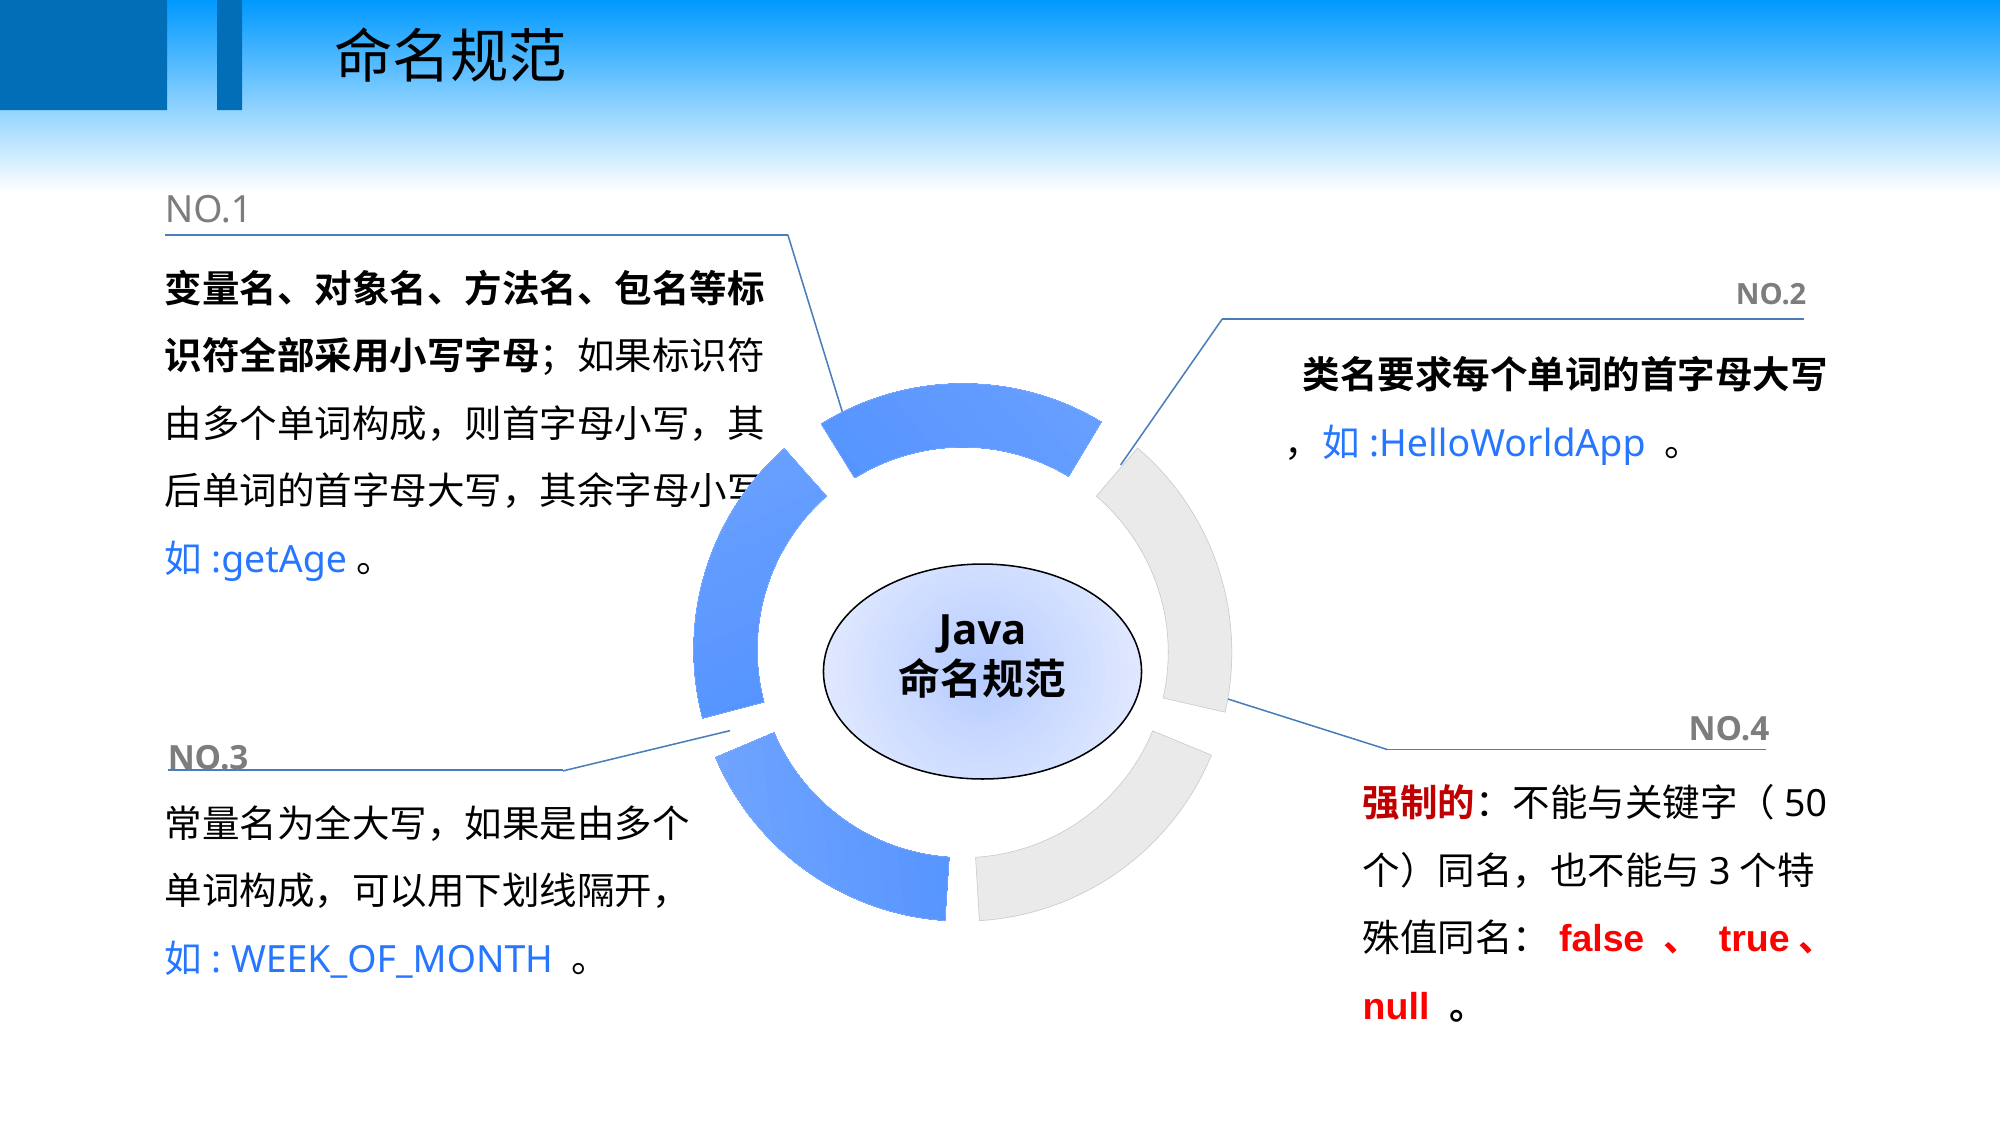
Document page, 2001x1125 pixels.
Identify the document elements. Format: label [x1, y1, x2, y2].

text_box [0, 0, 1158, 111]
text_box [1202, 690, 1862, 1030]
text_box [1120, 260, 1851, 533]
text_box [692, 381, 1234, 921]
text_box [149, 168, 848, 660]
text_box [149, 720, 731, 982]
